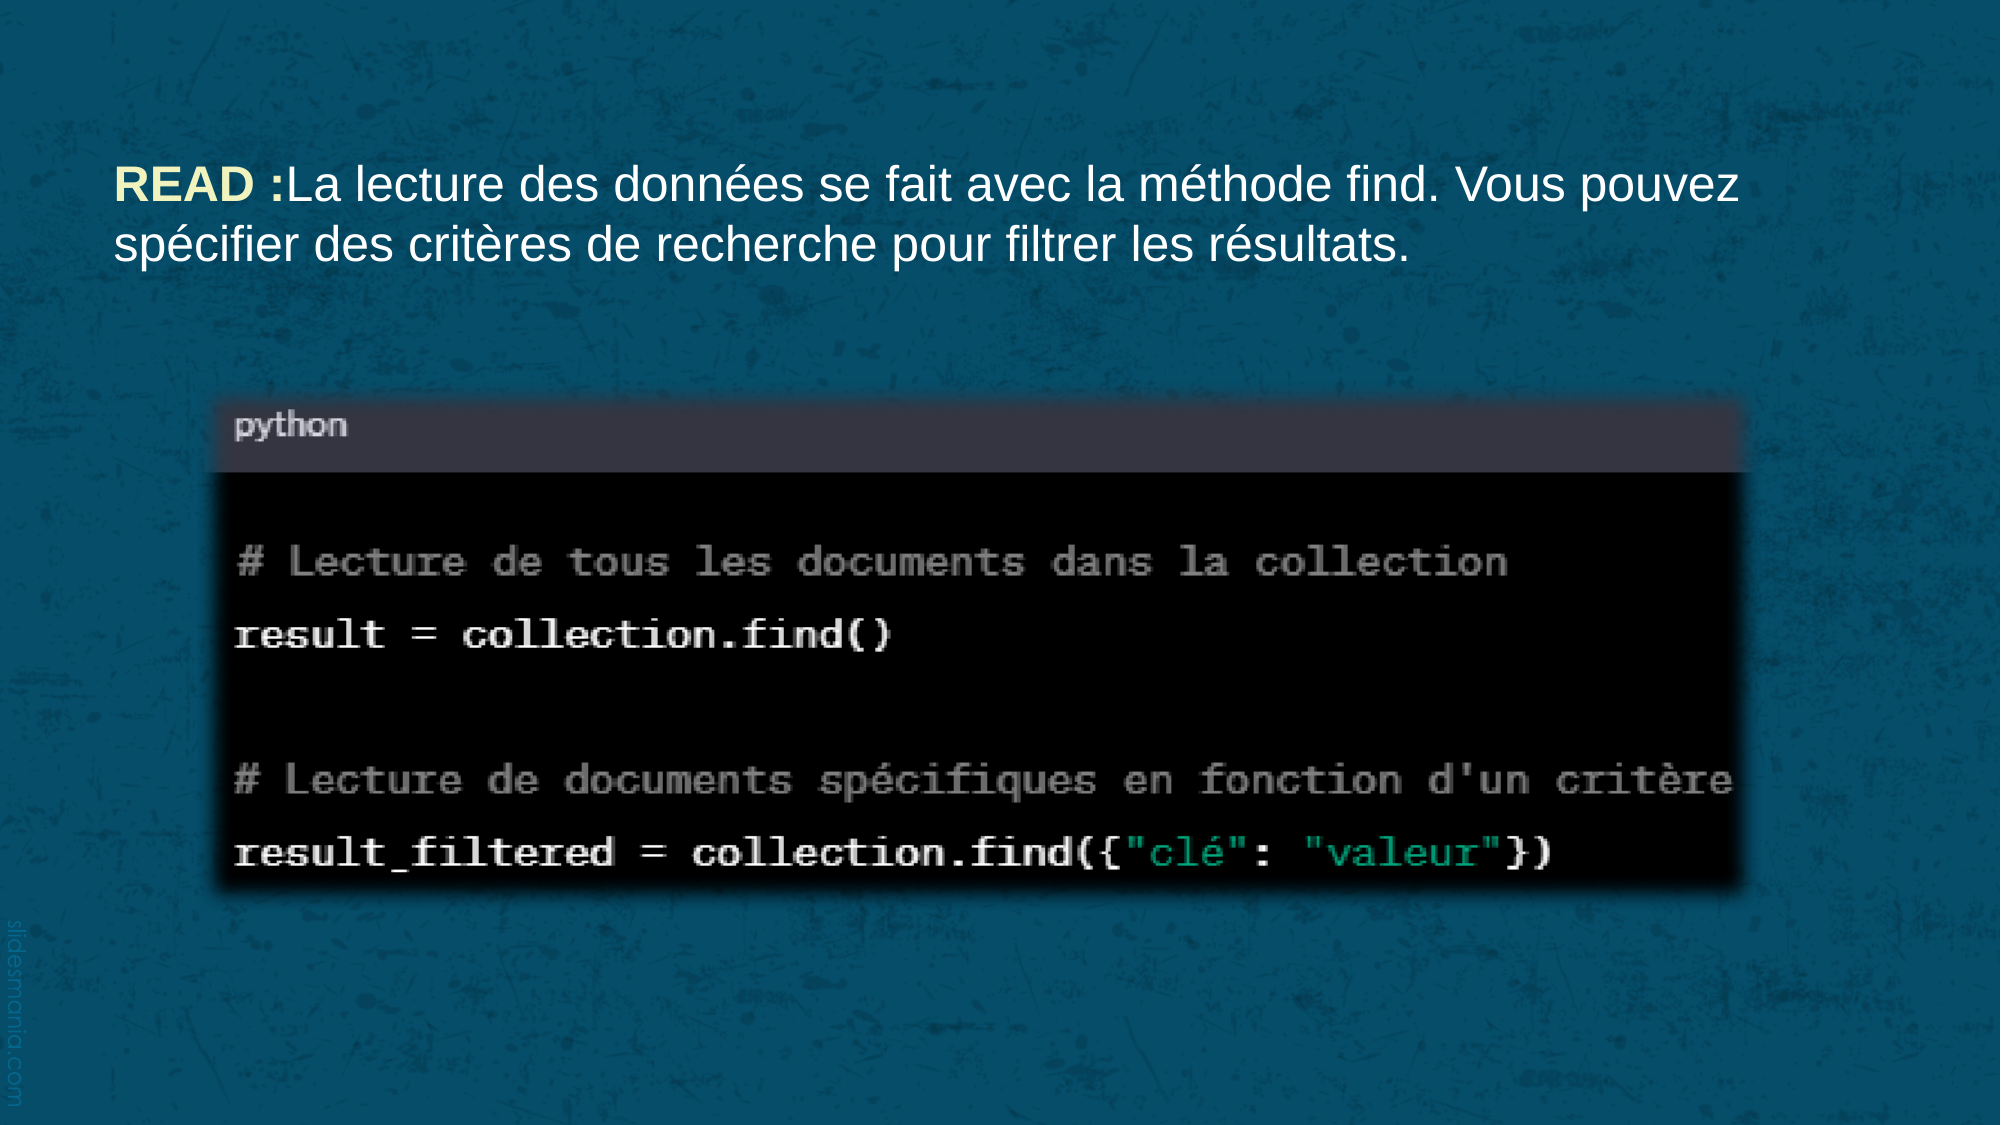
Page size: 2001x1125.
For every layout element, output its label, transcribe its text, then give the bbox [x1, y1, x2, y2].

picture [203, 386, 1754, 894]
text_box READ :La lecture des données se fait avec la méthode find. Vous pouvez spécifier des critères de recherche pour filtrer les résultats. [98, 84, 1932, 280]
